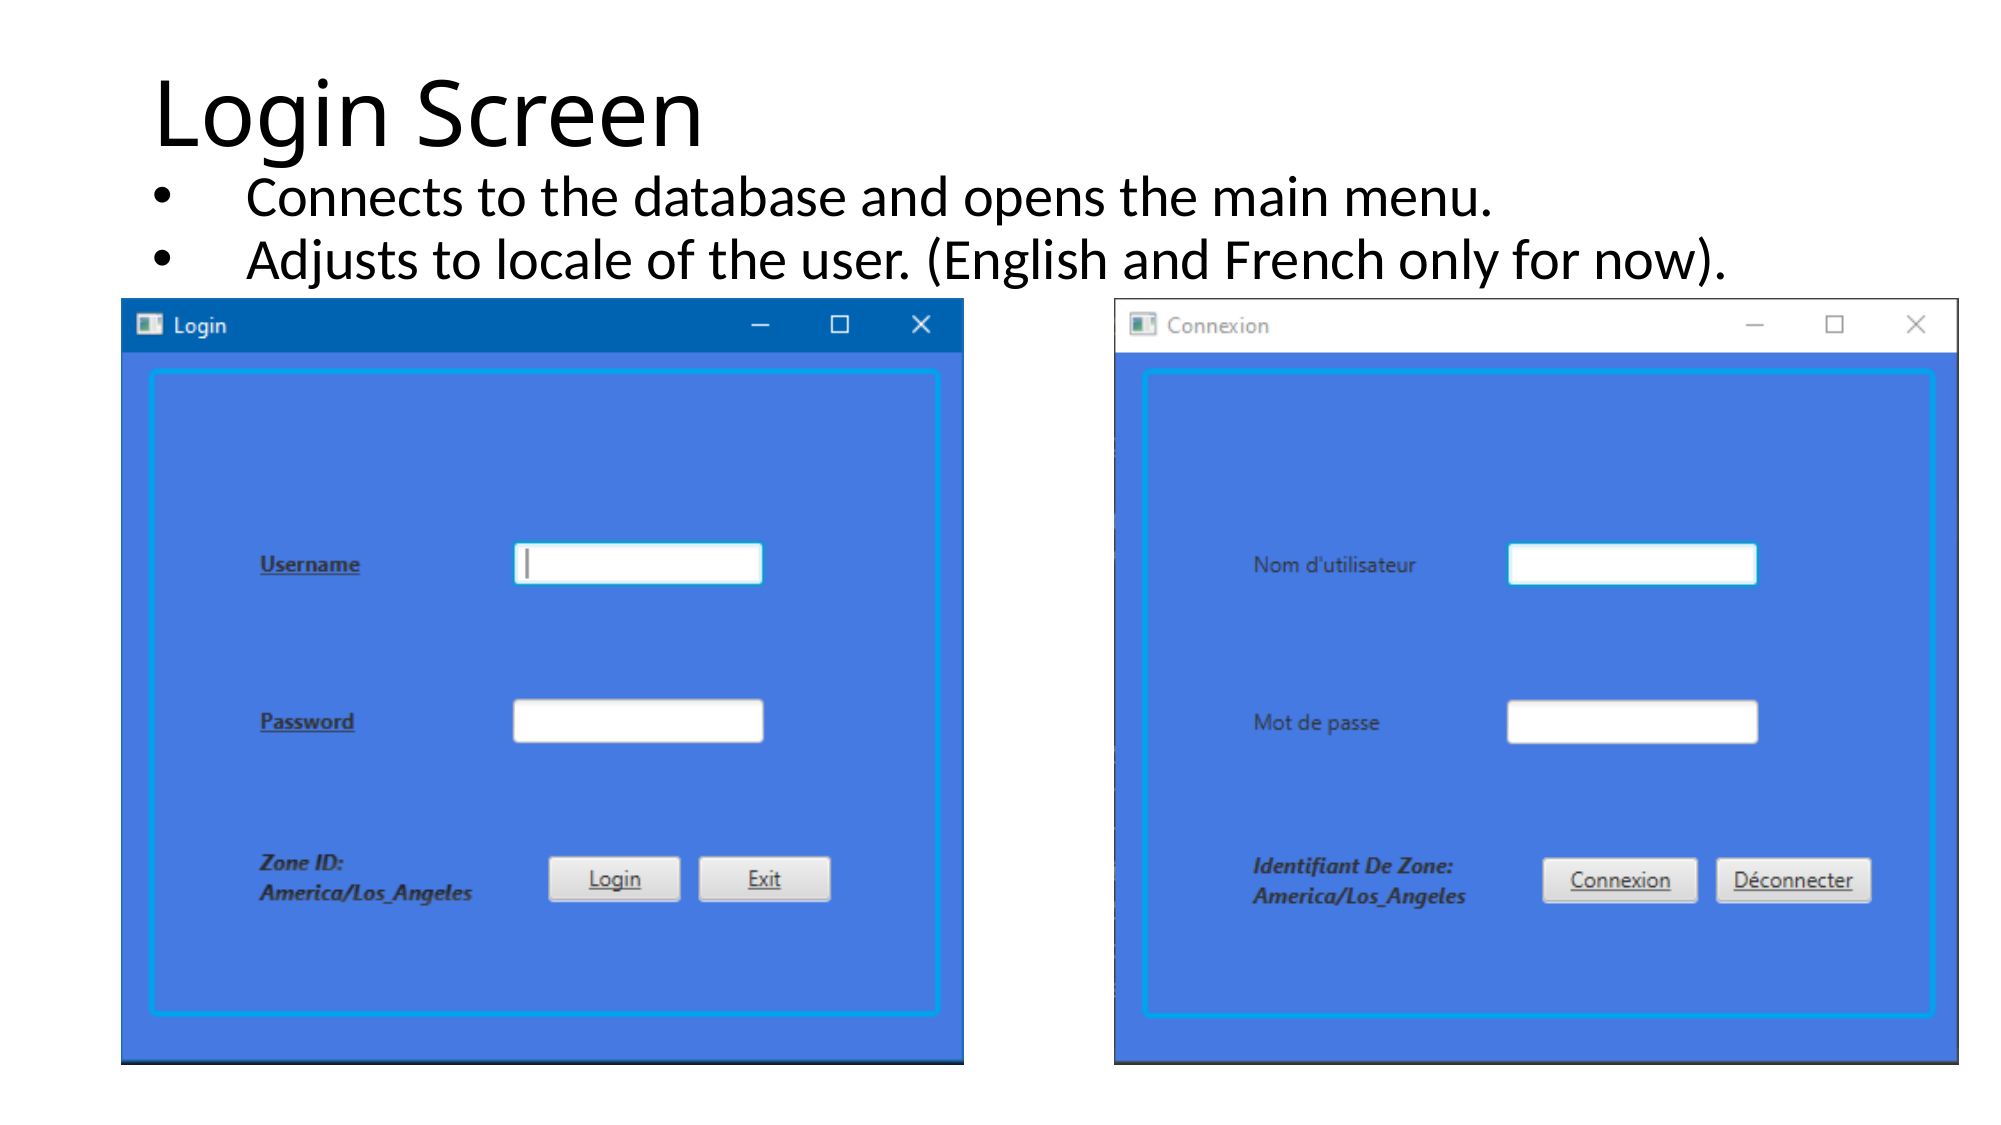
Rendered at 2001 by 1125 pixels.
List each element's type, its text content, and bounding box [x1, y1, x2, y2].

picture [1114, 298, 1959, 1065]
text_box Login Screen Connects to the database and opens the main menu. Adjusts to locale of the user. (English and French only for now). [137, 59, 1863, 278]
picture [121, 298, 964, 1065]
